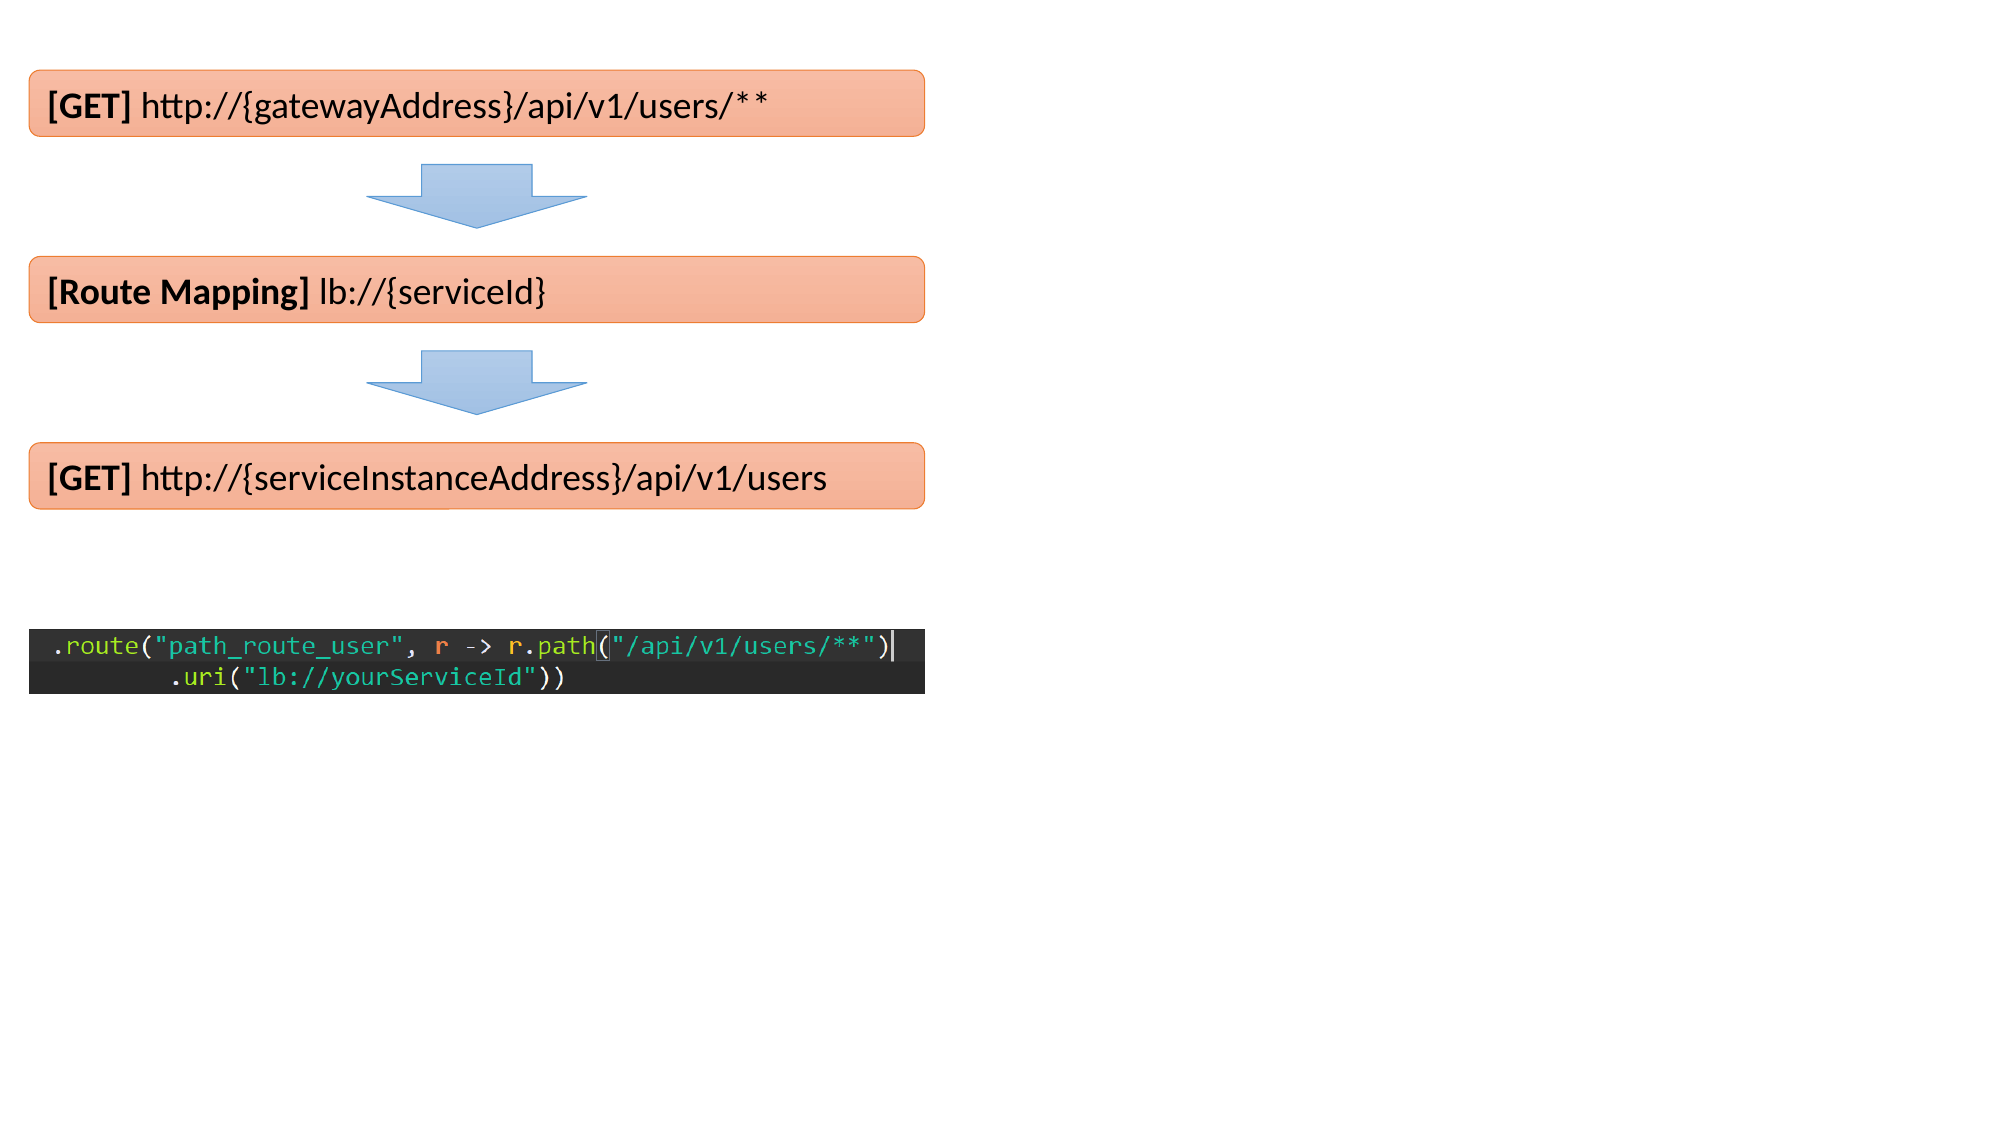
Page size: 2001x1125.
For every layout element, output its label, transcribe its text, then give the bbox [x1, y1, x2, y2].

text_box [366, 350, 588, 416]
text_box [366, 163, 588, 229]
text_box [GET] http://{gatewayAddress}/api/v1/users/** [28, 69, 926, 137]
text_box [Route Mapping] lb://{serviceId} [28, 255, 926, 324]
text_box [GET] http://{serviceInstanceAddress}/api/v1/users [28, 442, 926, 510]
picture [29, 629, 925, 694]
